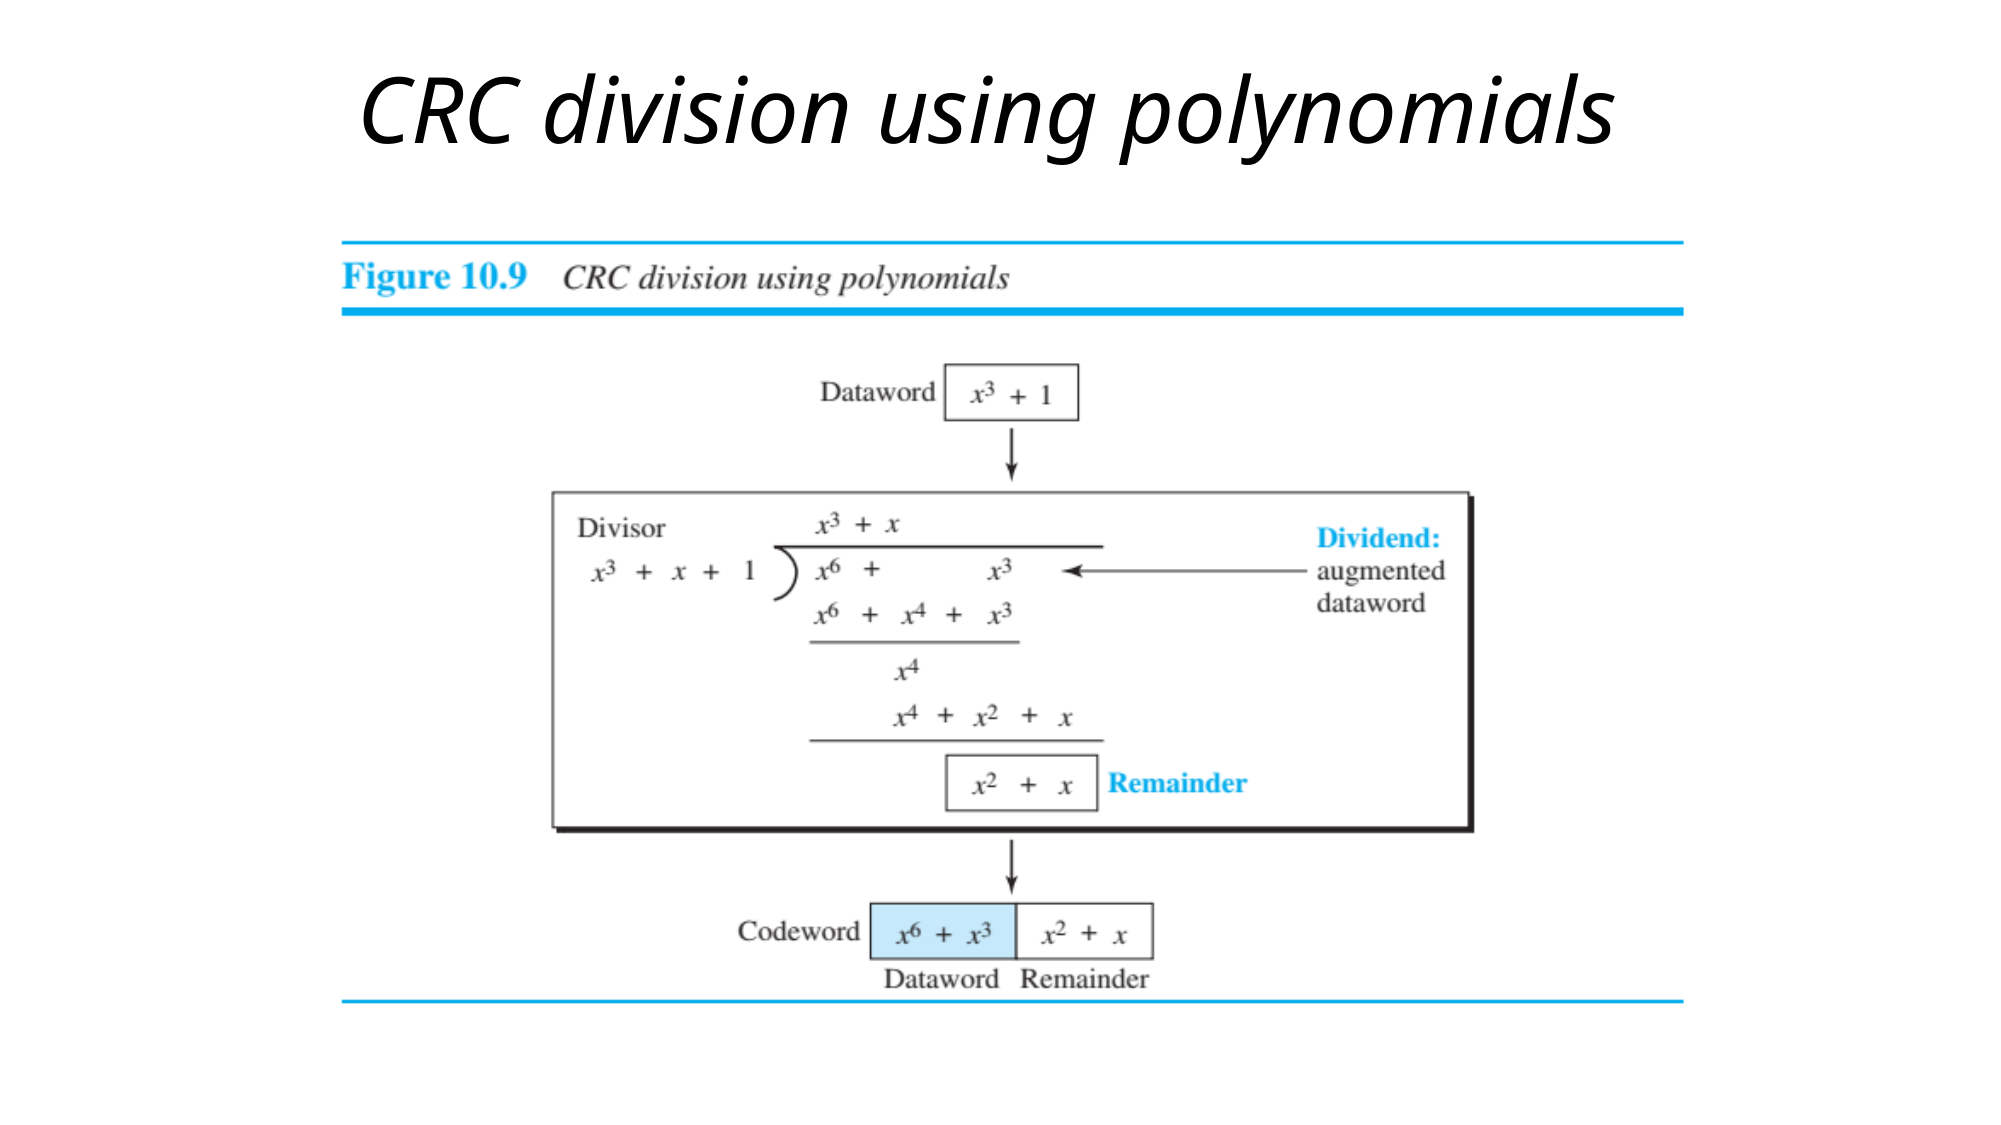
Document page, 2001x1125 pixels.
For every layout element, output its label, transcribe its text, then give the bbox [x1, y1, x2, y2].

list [332, 226, 1701, 1024]
title CRC division using polynomials [137, 59, 1863, 278]
